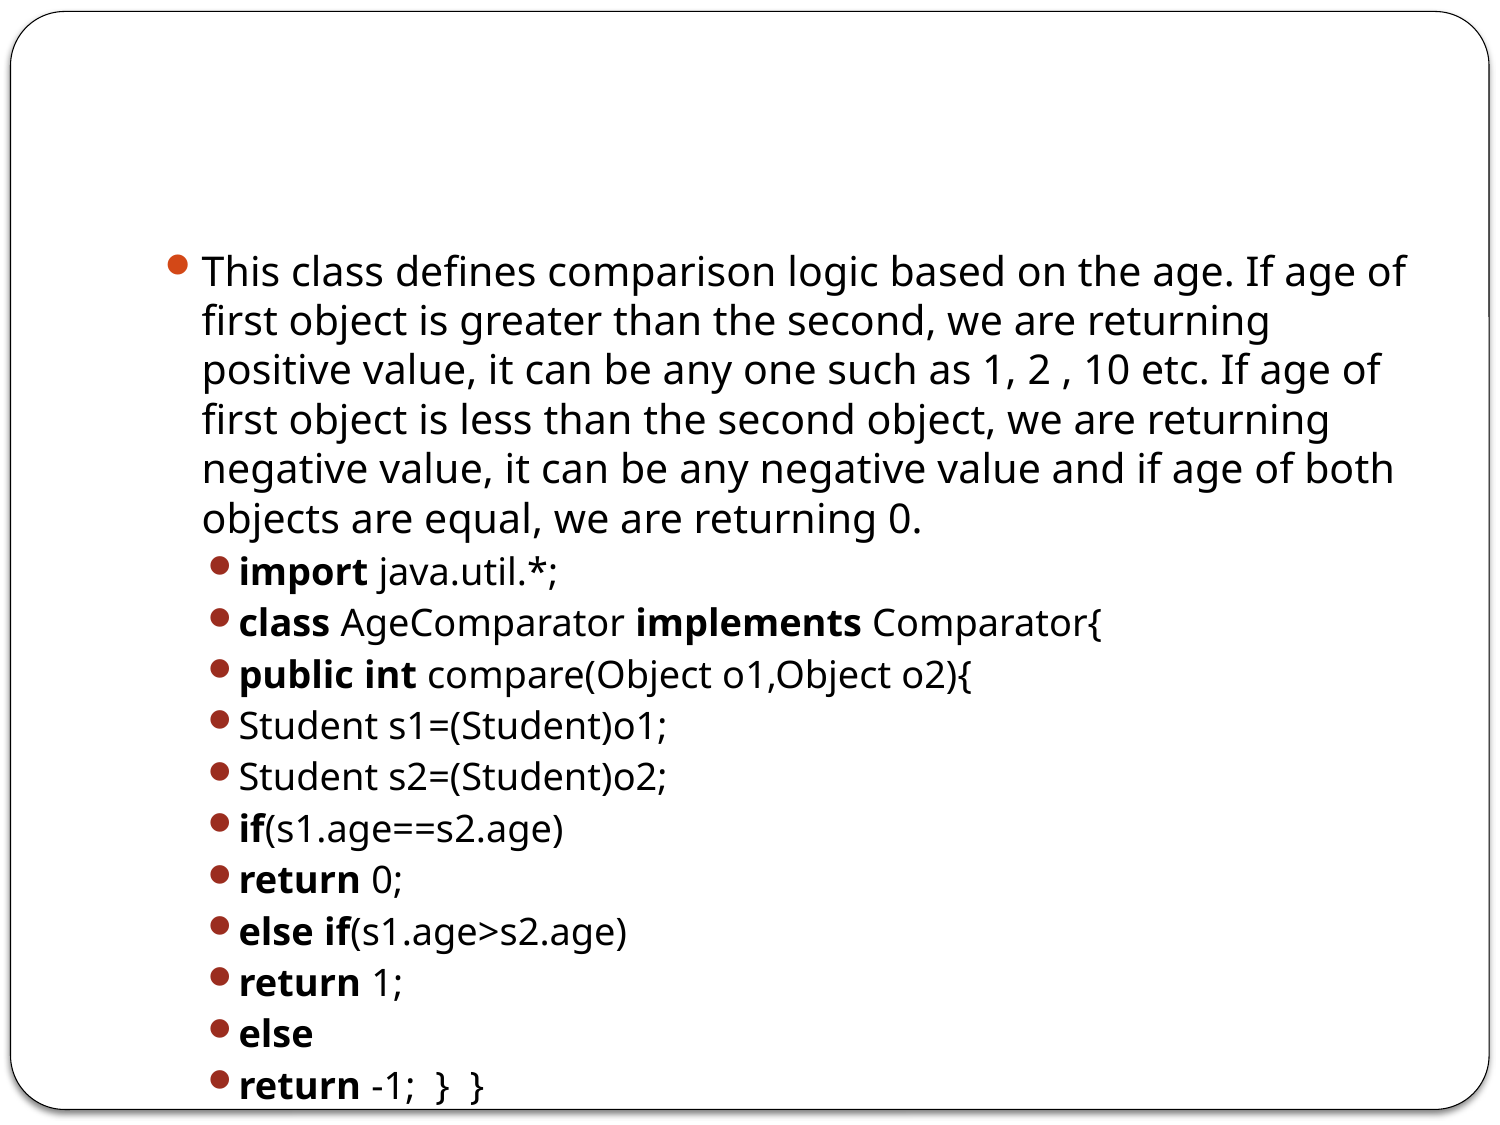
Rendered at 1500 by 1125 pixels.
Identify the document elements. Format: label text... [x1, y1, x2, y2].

list This class defines comparison logic based on the age. If age of first object is greater than the second, we are returning positive value, it can be any one such as 1, 2 , 10 etc. If age of first object is less than the second object, we are returning negative value, it can be any negative value and if age of both objects are equal, we are returning 0. import java.util.*; class AgeComparator implements Comparator{ public int compare(Object o1,Object o2){ Student s1=(Student)o1; Student s2=(Student)o2; if(s1.age==s2.age) return 0; else if(s1.age>s2.age) return 1; else return -1; } } [150, 237, 1425, 1125]
